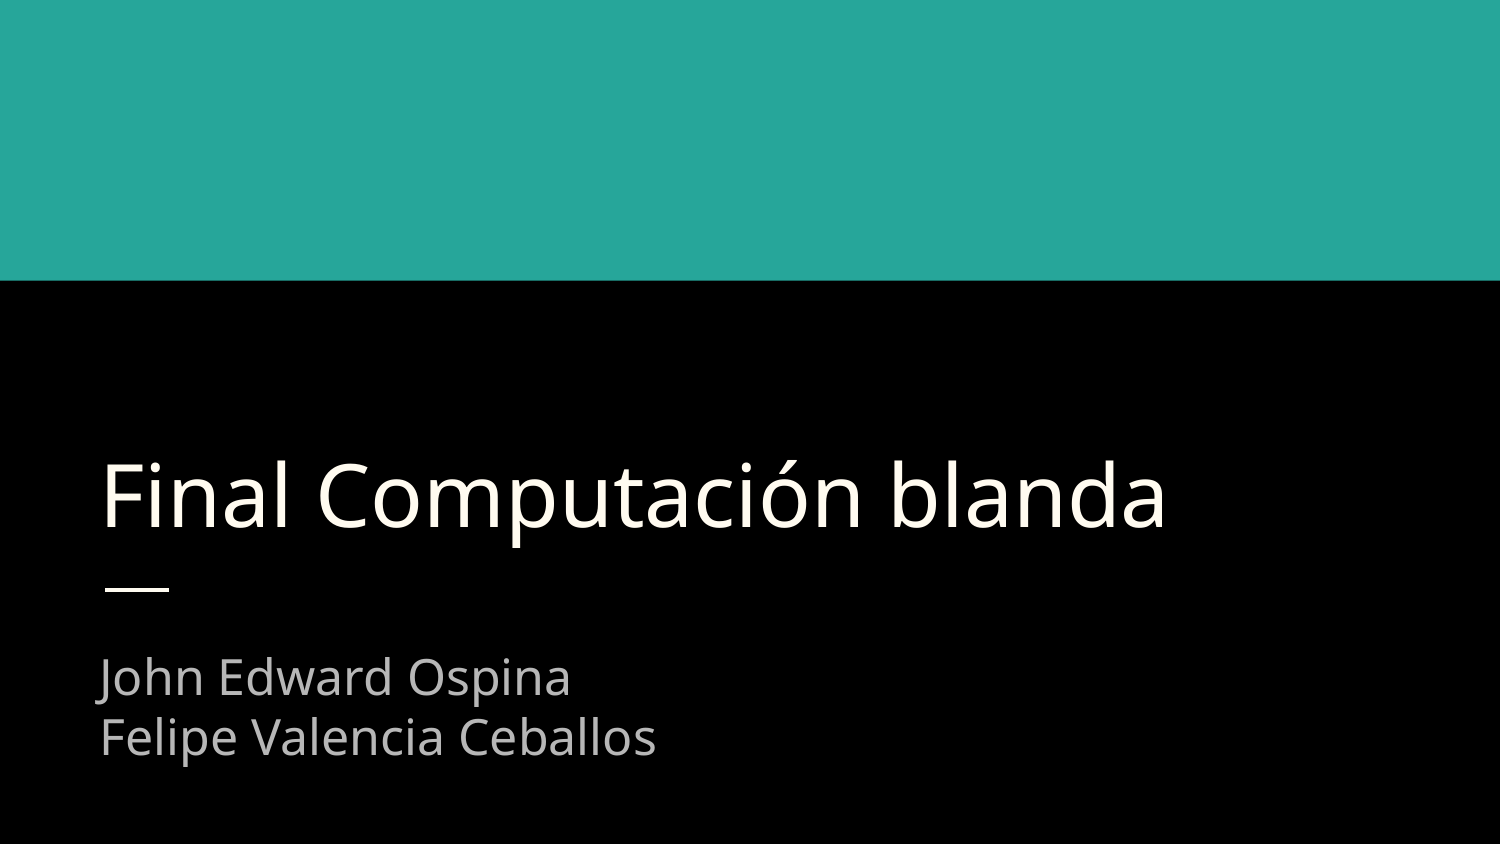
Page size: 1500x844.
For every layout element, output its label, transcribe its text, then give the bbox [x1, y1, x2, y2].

title Final Computación blanda [84, 310, 1416, 561]
subtitle John Edward Ospina Felipe Valencia Ceballos [84, 630, 1416, 760]
